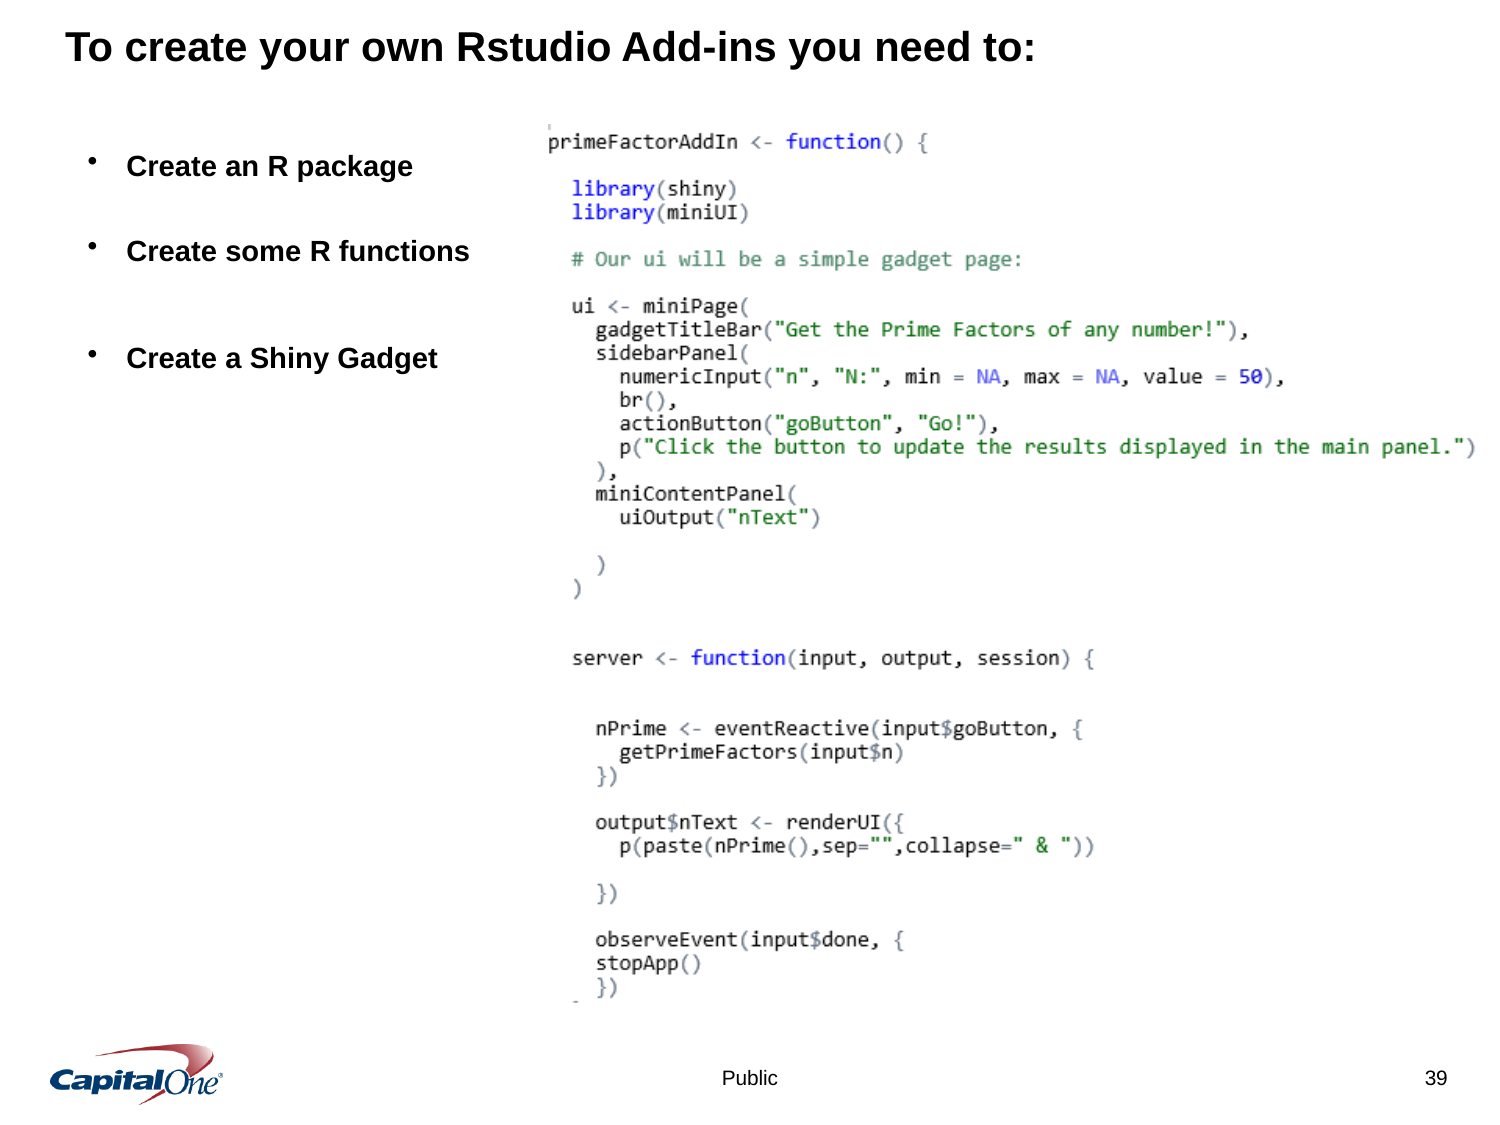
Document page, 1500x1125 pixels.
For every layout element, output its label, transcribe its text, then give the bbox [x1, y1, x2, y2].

picture [548, 124, 1500, 1054]
title To create your own Rstudio Add-ins you need to: [49, 12, 1451, 129]
picture [50, 1044, 223, 1105]
list Create an R package Create some R functions Create a Shiny Gadget [72, 132, 543, 986]
